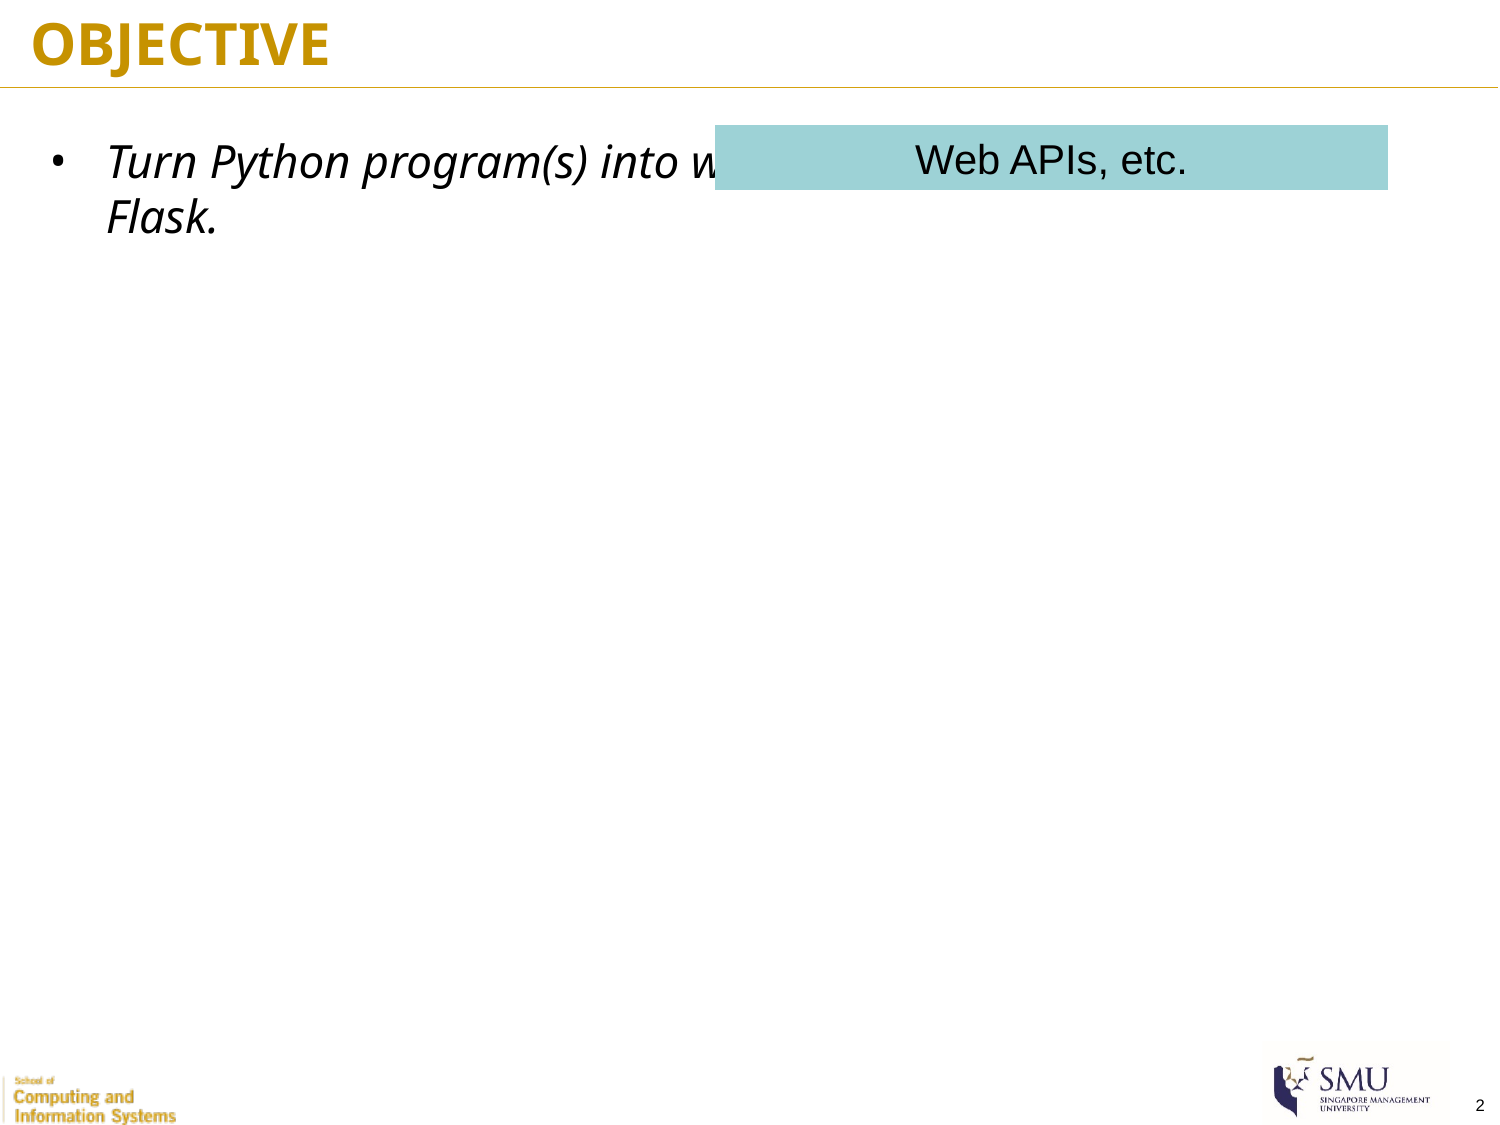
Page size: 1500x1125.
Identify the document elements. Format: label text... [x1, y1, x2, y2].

picture [1262, 1041, 1450, 1125]
text_box Turn Python program(s) into web application(s)/service(s) using Flask. [34, 125, 1463, 1000]
text_box Web APIs, etc. [715, 125, 1388, 190]
picture [0, 1070, 179, 1125]
text_box OBJECTIVE [15, 0, 1500, 86]
slide_number ‹#› [1325, 1087, 1500, 1125]
